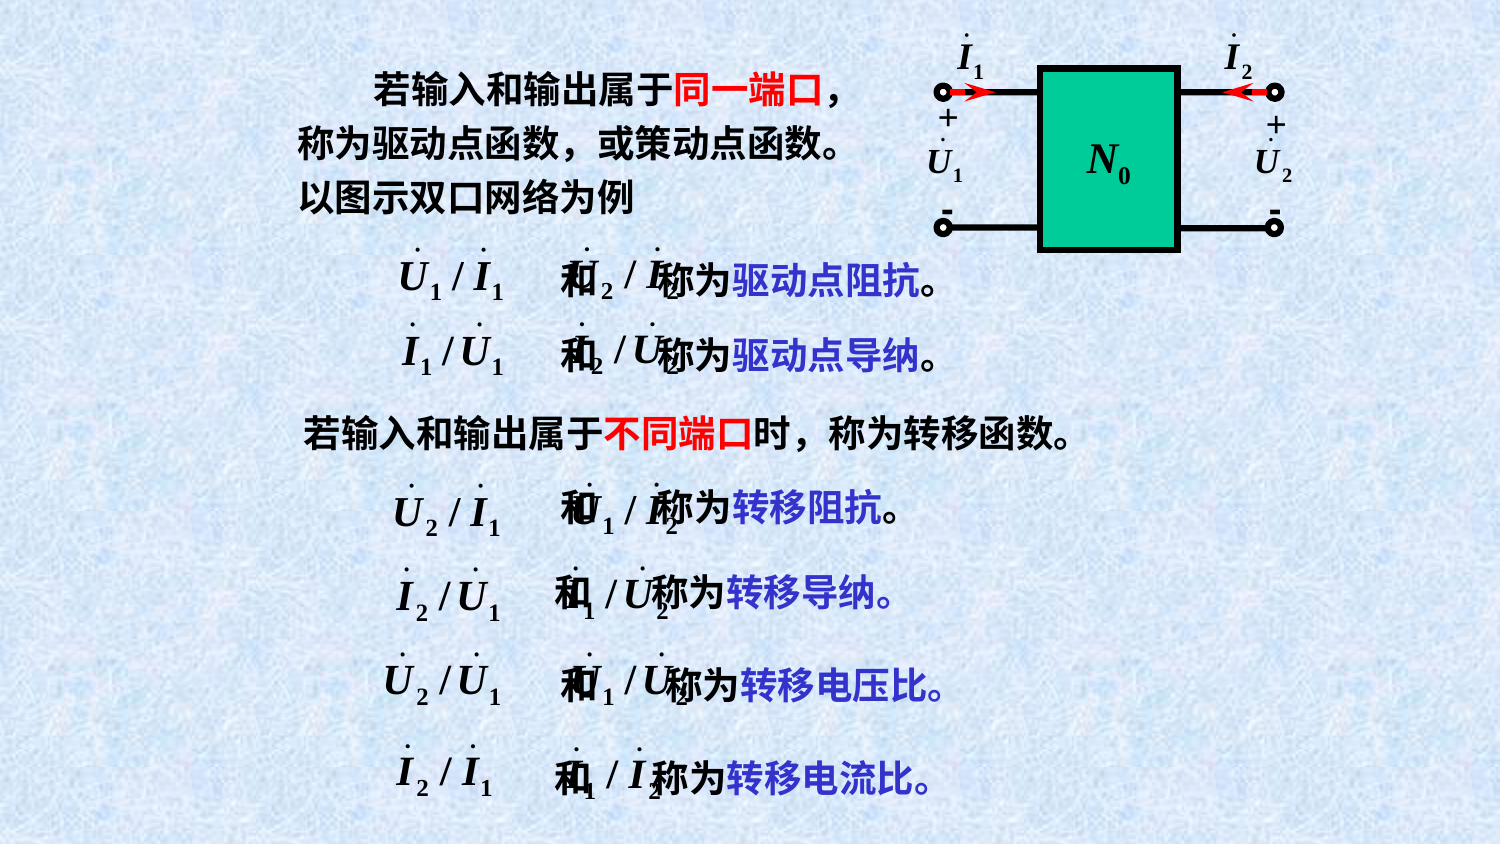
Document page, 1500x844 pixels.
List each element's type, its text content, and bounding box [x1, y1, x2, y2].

text_box 若输入和输出属于同一端口，称为驱动点函数，或策动点函数。以图示双口网络为例 [282, 49, 892, 227]
text_box 若输入和输出属于不同端口时，称为转移函数。 [289, 403, 1218, 463]
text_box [393, 318, 1010, 386]
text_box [388, 477, 973, 544]
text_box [393, 243, 1010, 311]
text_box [387, 740, 1005, 808]
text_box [387, 561, 967, 629]
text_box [378, 648, 1024, 716]
picture [0, 0, 1500, 844]
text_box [922, 29, 1303, 251]
